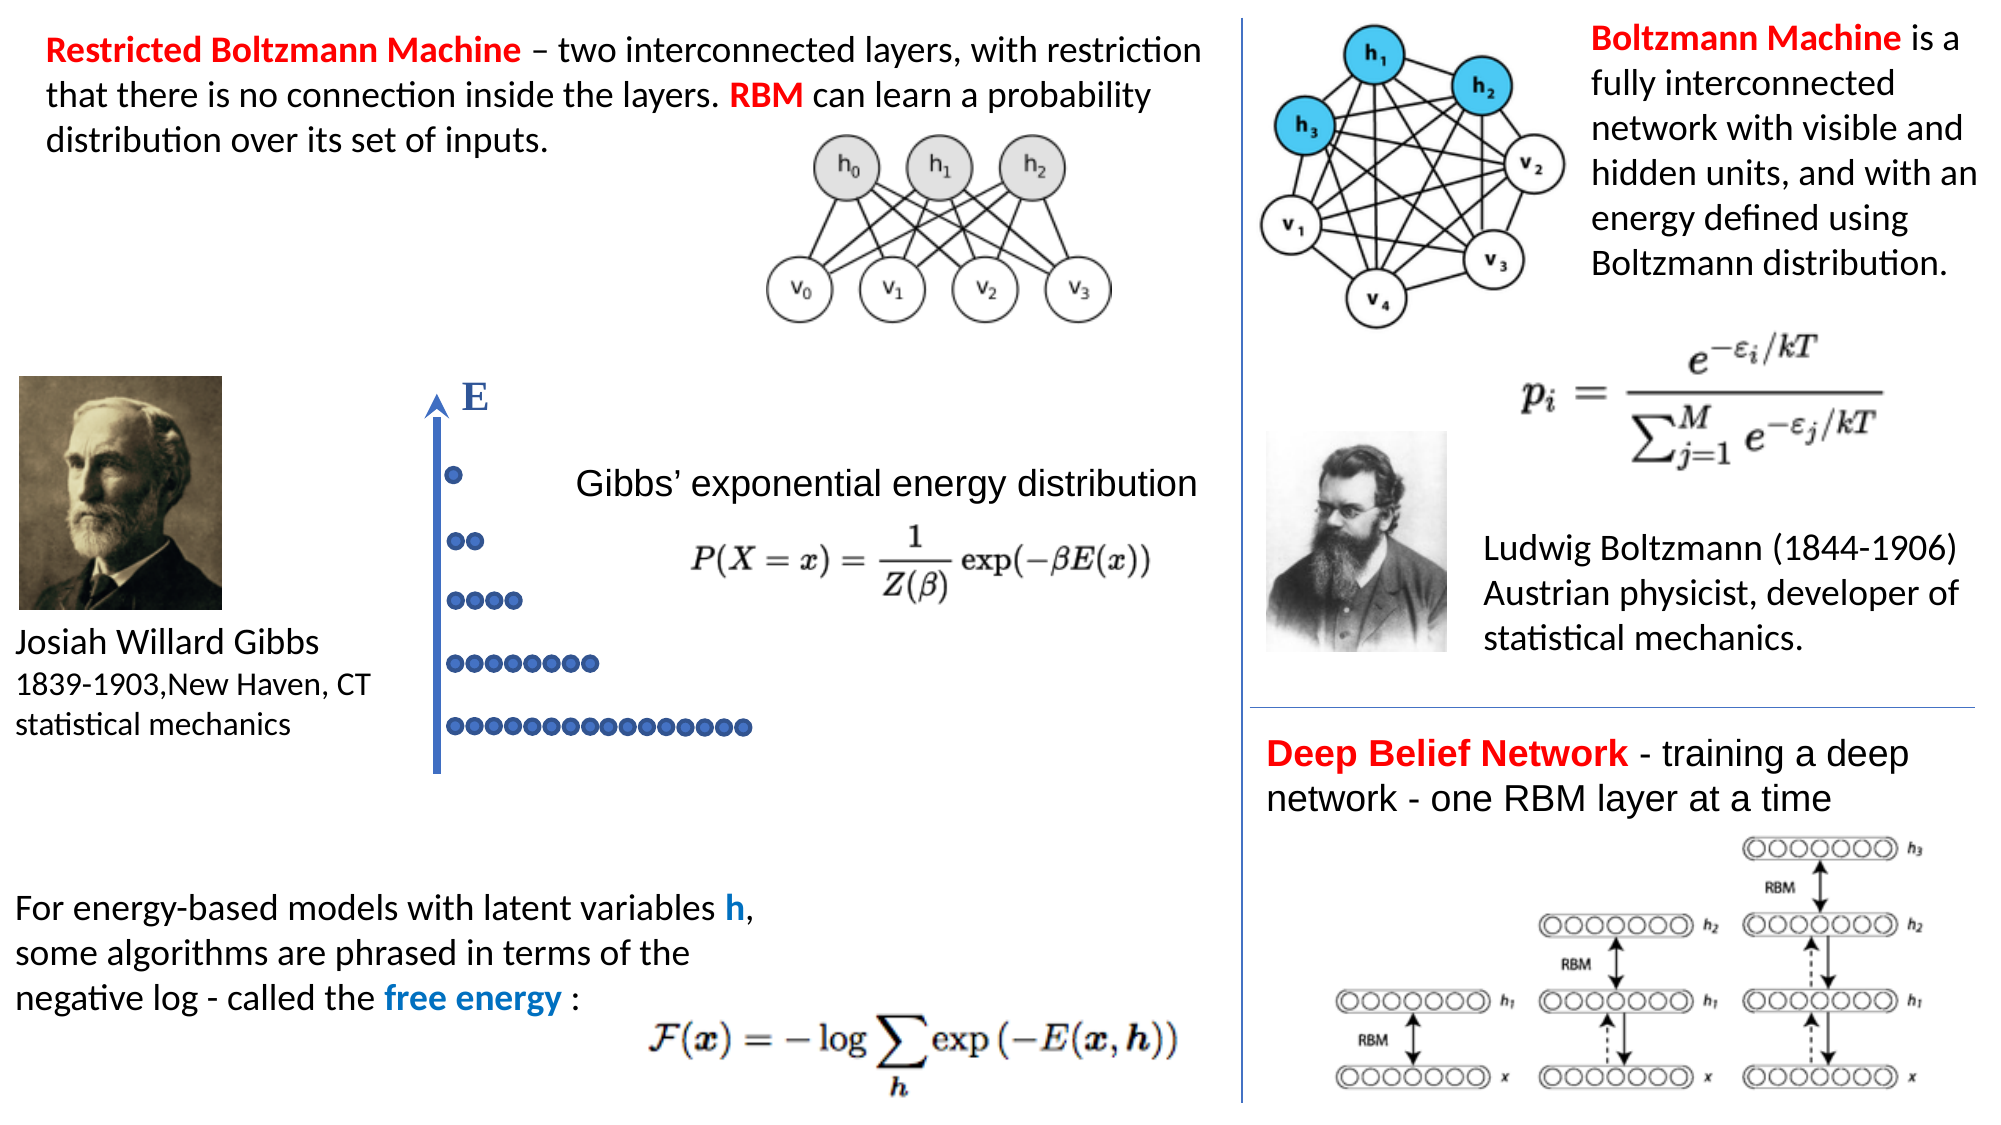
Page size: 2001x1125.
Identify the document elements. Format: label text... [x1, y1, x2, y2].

picture [1241, 15, 1906, 493]
text_box [485, 591, 504, 610]
text_box E [447, 361, 532, 426]
text_box [446, 591, 465, 610]
text_box [503, 654, 523, 673]
text_box [444, 465, 463, 485]
text_box [484, 654, 503, 673]
text_box [523, 654, 542, 673]
picture [641, 991, 1186, 1105]
text_box [523, 717, 542, 736]
picture [766, 134, 1112, 325]
text_box [465, 532, 485, 551]
text_box [561, 717, 580, 736]
text_box [503, 717, 523, 736]
text_box [542, 654, 561, 673]
text_box [484, 717, 503, 736]
text_box Ludwig Boltzmann (1844-1906) Austrian physicist, developer of statistical mechanics. [1468, 515, 1989, 667]
text_box [446, 654, 465, 673]
text_box Boltzmann Machine is a fully interconnected network with visible and hidden units, and with an energy defined using Boltzmann distribution. [1576, 5, 1999, 293]
text_box [465, 654, 484, 673]
text_box [676, 718, 695, 737]
picture [681, 504, 1152, 620]
text_box [446, 532, 465, 551]
text_box [542, 717, 561, 736]
text_box Josiah Willard Gibbs 1839-1903,New Haven, CT statistical mechanics [0, 609, 406, 751]
text_box [561, 654, 580, 673]
text_box [734, 718, 753, 737]
text_box [581, 654, 600, 673]
text_box [581, 717, 599, 736]
text_box Gibbs’ exponential energy distribution [560, 451, 1234, 512]
text_box [465, 717, 484, 736]
text_box [446, 717, 465, 736]
text_box [714, 718, 734, 737]
text_box [637, 717, 657, 737]
text_box [657, 717, 676, 737]
text_box [618, 717, 637, 737]
text_box [599, 717, 618, 737]
text_box [504, 591, 523, 610]
text_box [695, 718, 714, 737]
picture [1265, 430, 1447, 652]
picture [19, 376, 222, 611]
text_box [465, 591, 485, 610]
text_box For energy-based models with latent variables h, some algorithms are phrased in terms of the negative log - called the free energy : [0, 875, 784, 1073]
picture [1330, 831, 1930, 1122]
text_box Deep Belief Network - training a deep network - one RBM layer at a time [1251, 721, 1975, 827]
text_box Restricted Boltzmann Machine – two interconnected layers, with restriction that there is no connection inside the layers. RBM can learn a probability distribution over its set of inputs. [30, 17, 1231, 170]
